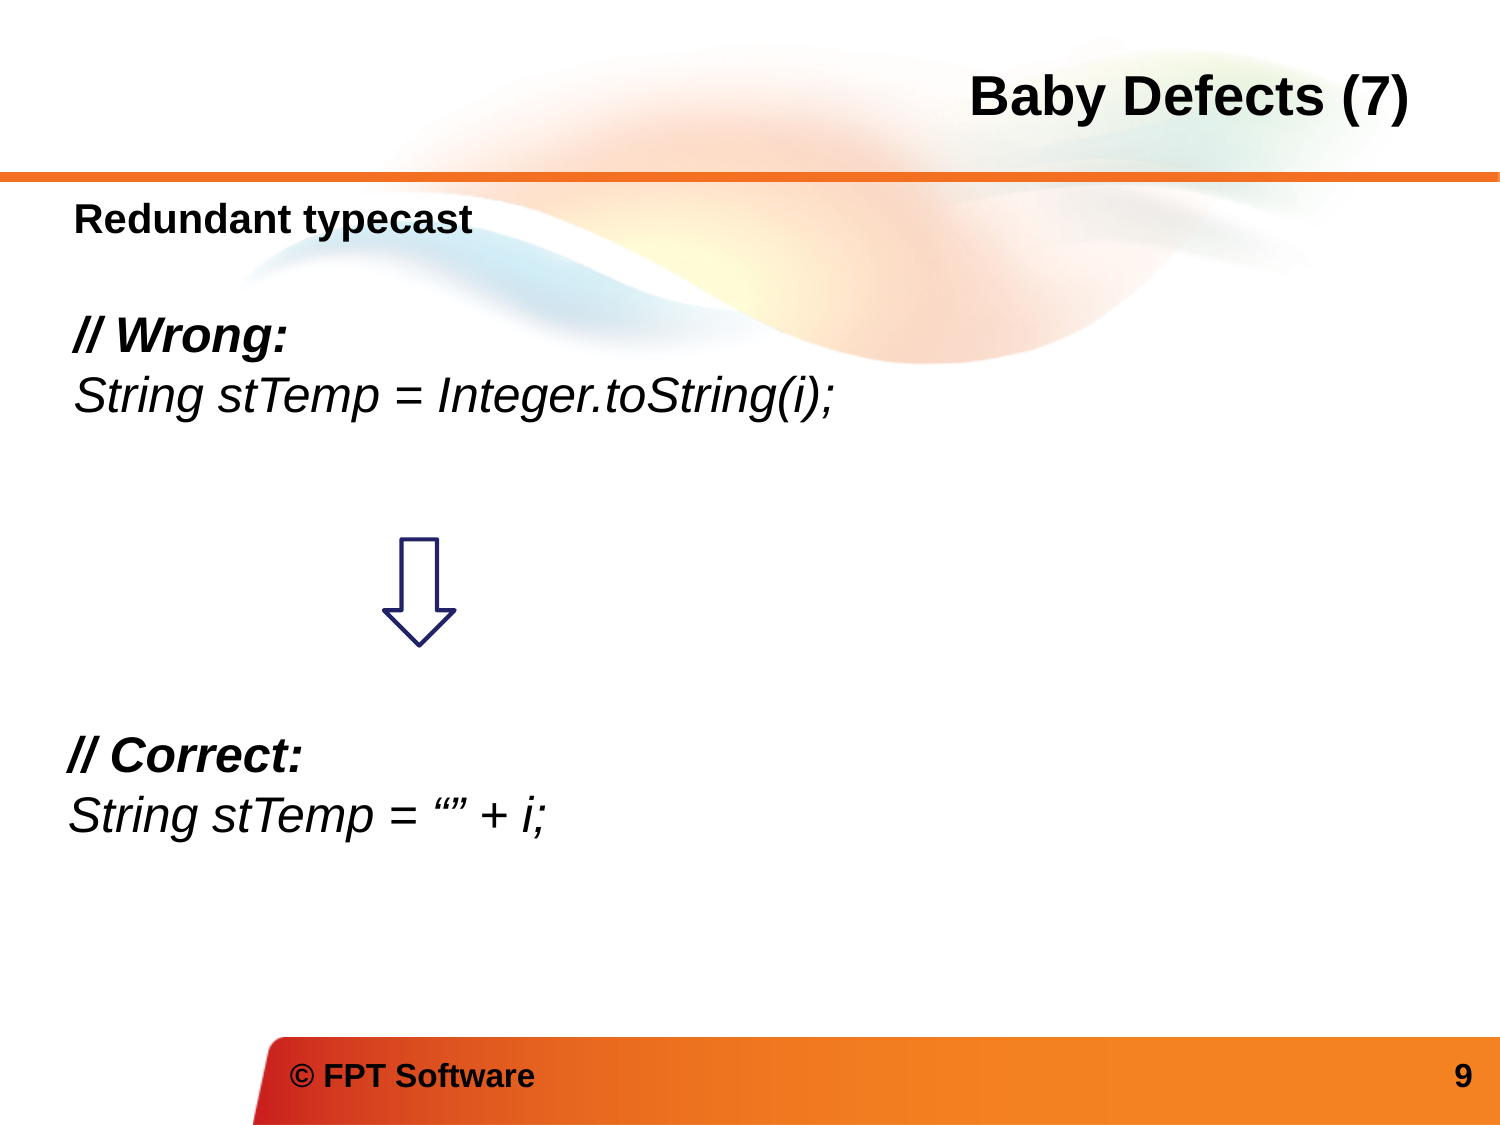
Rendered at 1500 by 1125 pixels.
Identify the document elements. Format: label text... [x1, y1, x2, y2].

text_box [381, 537, 457, 648]
picture [253, 1037, 1500, 1125]
text_box Redundant typecast // Wrong: String stTemp = Integer.toString(i); [58, 184, 1500, 535]
picture [0, 0, 1500, 184]
title Baby Defects (7) [437, 24, 1425, 161]
text_box // Correct: String stTemp = “” + i; [53, 715, 1402, 1012]
